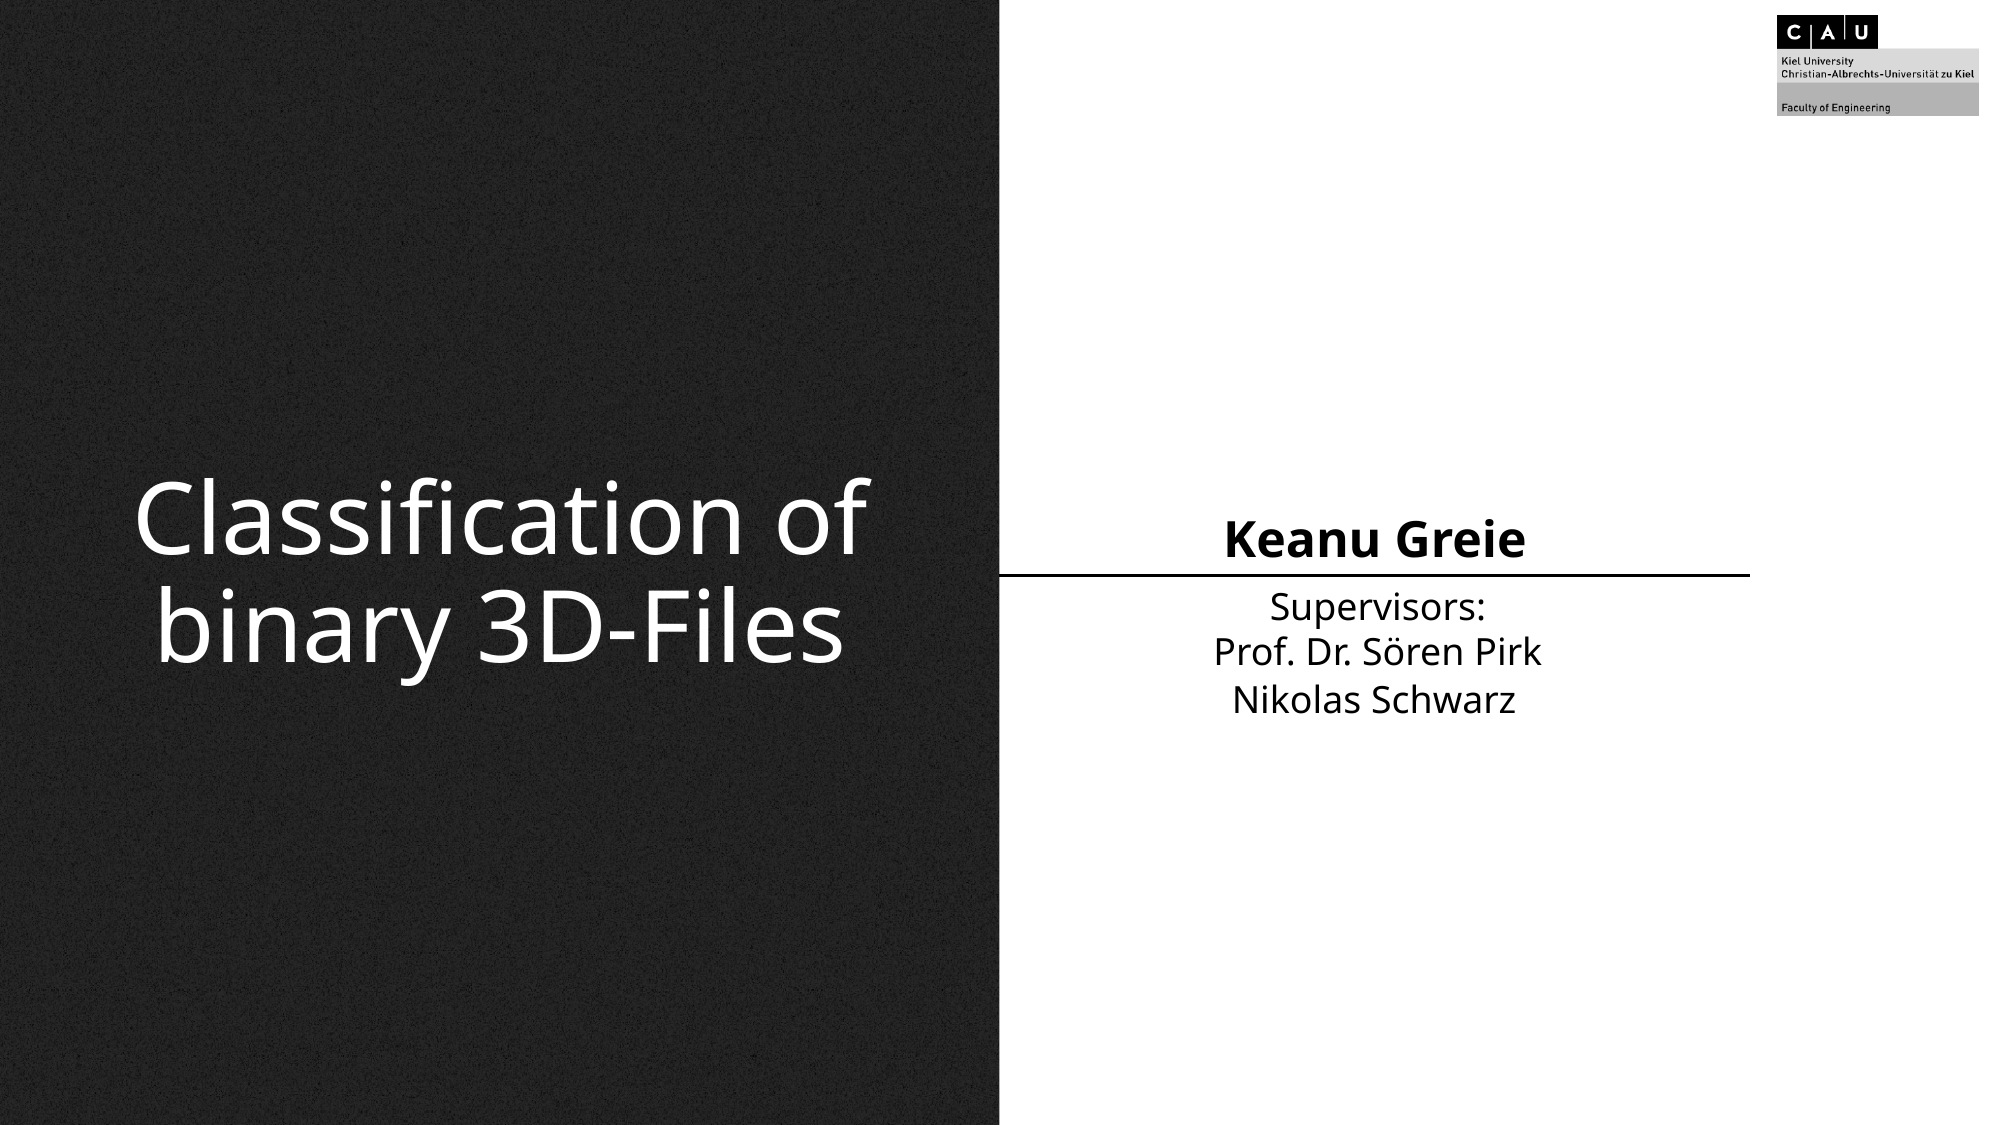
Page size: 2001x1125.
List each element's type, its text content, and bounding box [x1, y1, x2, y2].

subtitle Keanu Greie [999, 184, 1750, 576]
list Nikolas Schwarz [998, 673, 1750, 968]
title Classification of binary 3D-Files [73, 184, 929, 968]
picture [0, 0, 1000, 1125]
picture [1777, 15, 1979, 116]
